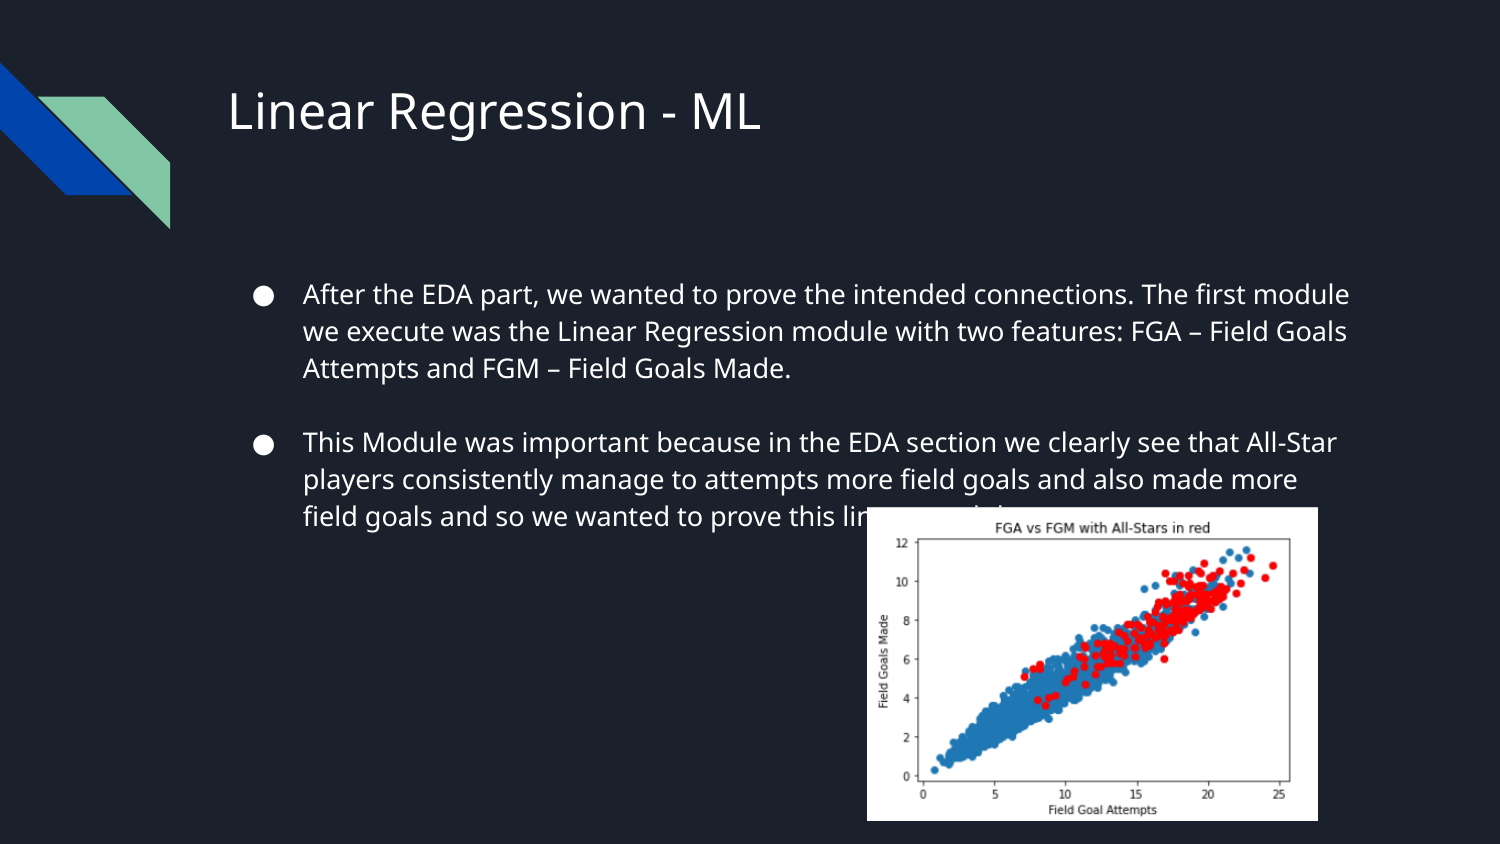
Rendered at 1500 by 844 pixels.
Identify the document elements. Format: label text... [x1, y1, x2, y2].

picture [867, 507, 1319, 821]
list After the EDA part, we wanted to prove the intended connections. The first module we execute was the Linear Regression module with two features: FGA – Field Goals Attempts and FGM – Field Goals Made. This Module was important because in the EDA section we clearly see that All-Star players consistently manage to attempts more field goals and also made more field goals and so we wanted to prove this linear module. [212, 257, 1368, 735]
title Linear Regression - ML [212, 64, 1368, 215]
